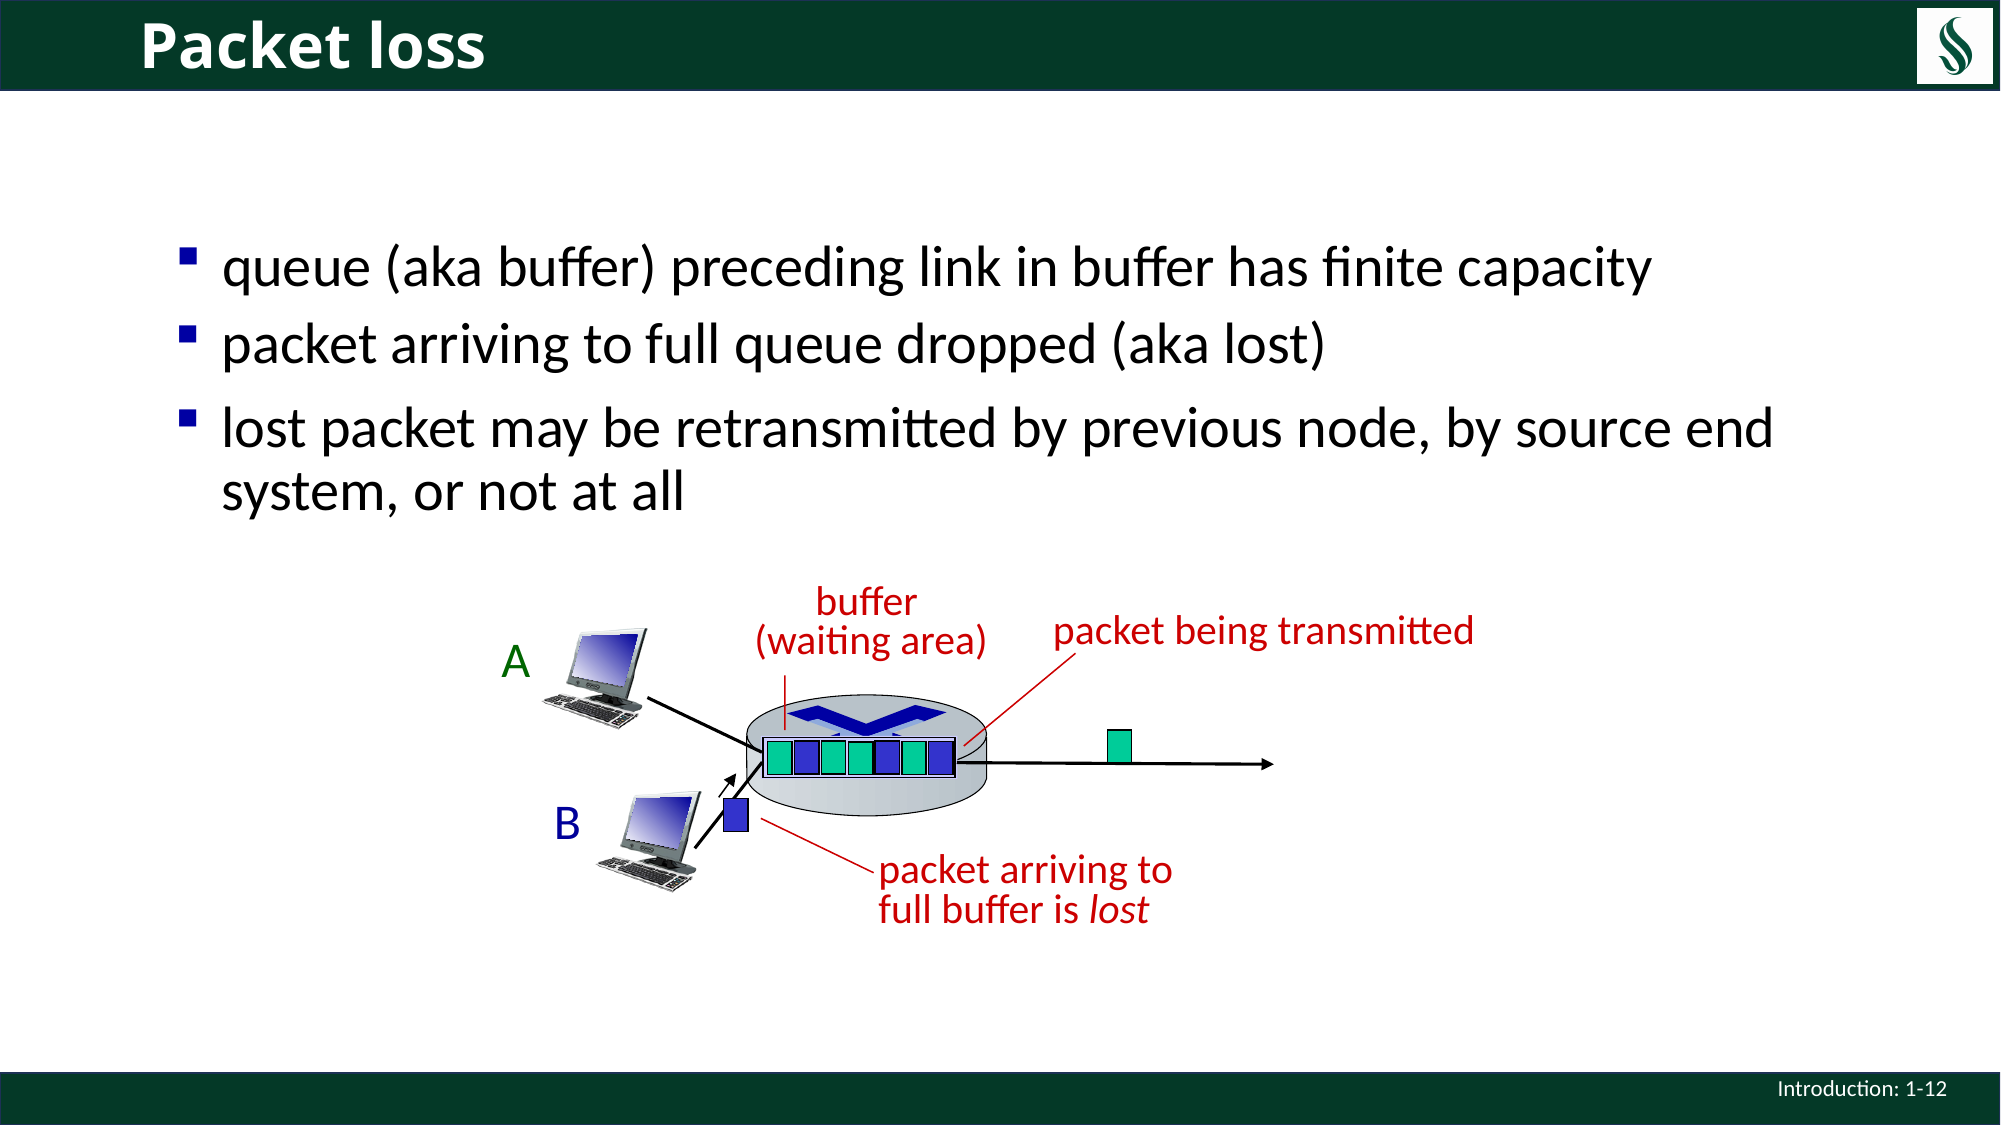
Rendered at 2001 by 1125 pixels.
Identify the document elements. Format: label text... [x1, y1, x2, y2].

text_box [159, 306, 1836, 942]
picture [1917, 8, 1993, 84]
title Packet loss [124, 3, 1850, 92]
slide_number Introduction: 1-12 [1512, 1056, 1963, 1117]
text_box queue (aka buffer) preceding link in buffer has finite capacity [160, 228, 1836, 306]
